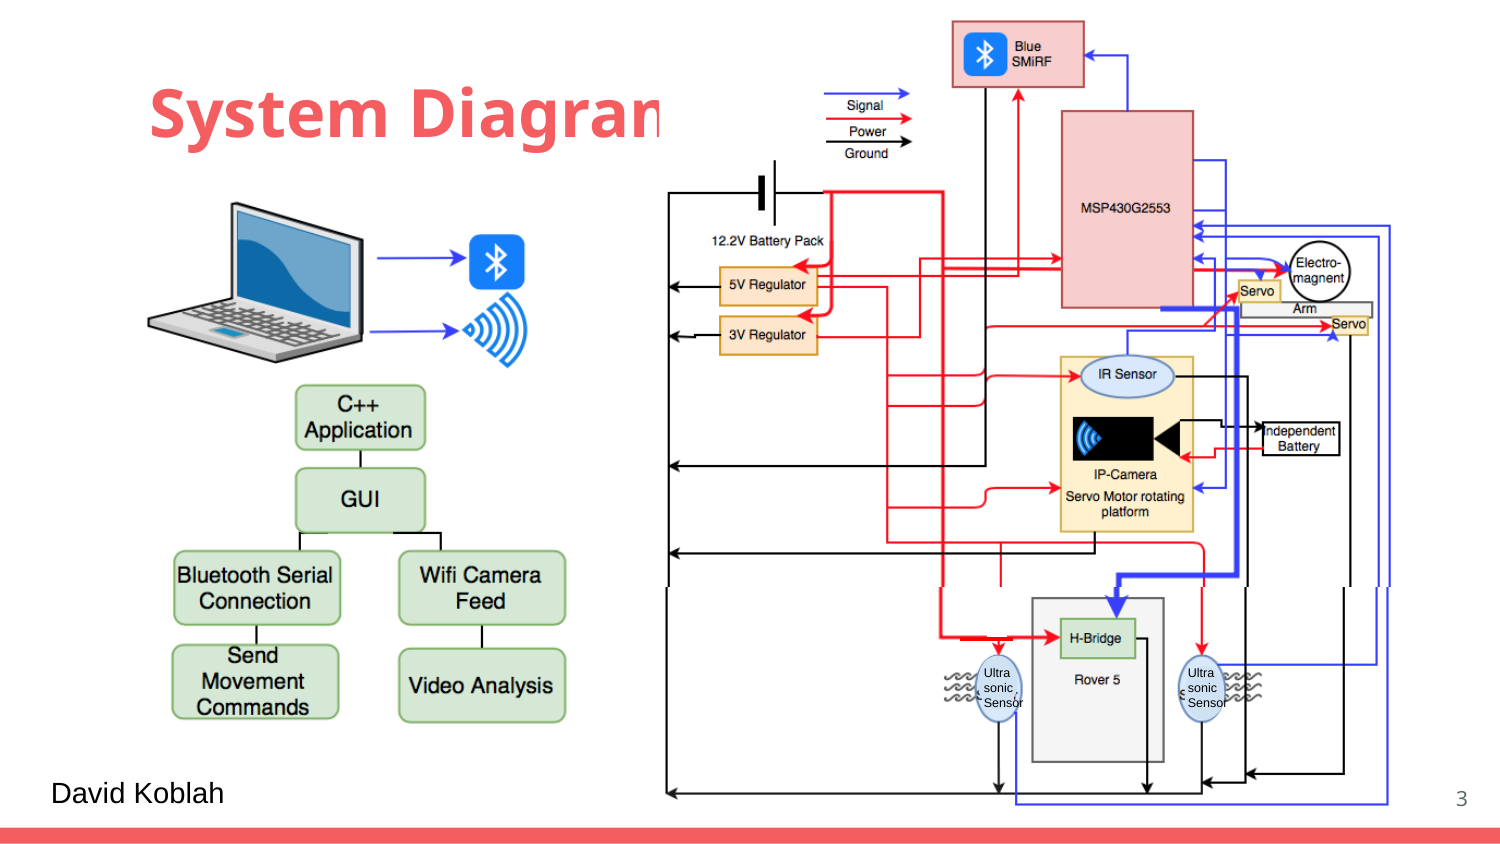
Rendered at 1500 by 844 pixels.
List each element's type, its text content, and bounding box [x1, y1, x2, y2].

picture [134, 194, 585, 743]
title System Diagram [134, 56, 653, 213]
picture [659, 14, 1393, 810]
slide_number 3 [1392, 767, 1483, 833]
text_box David Koblah [35, 759, 404, 812]
